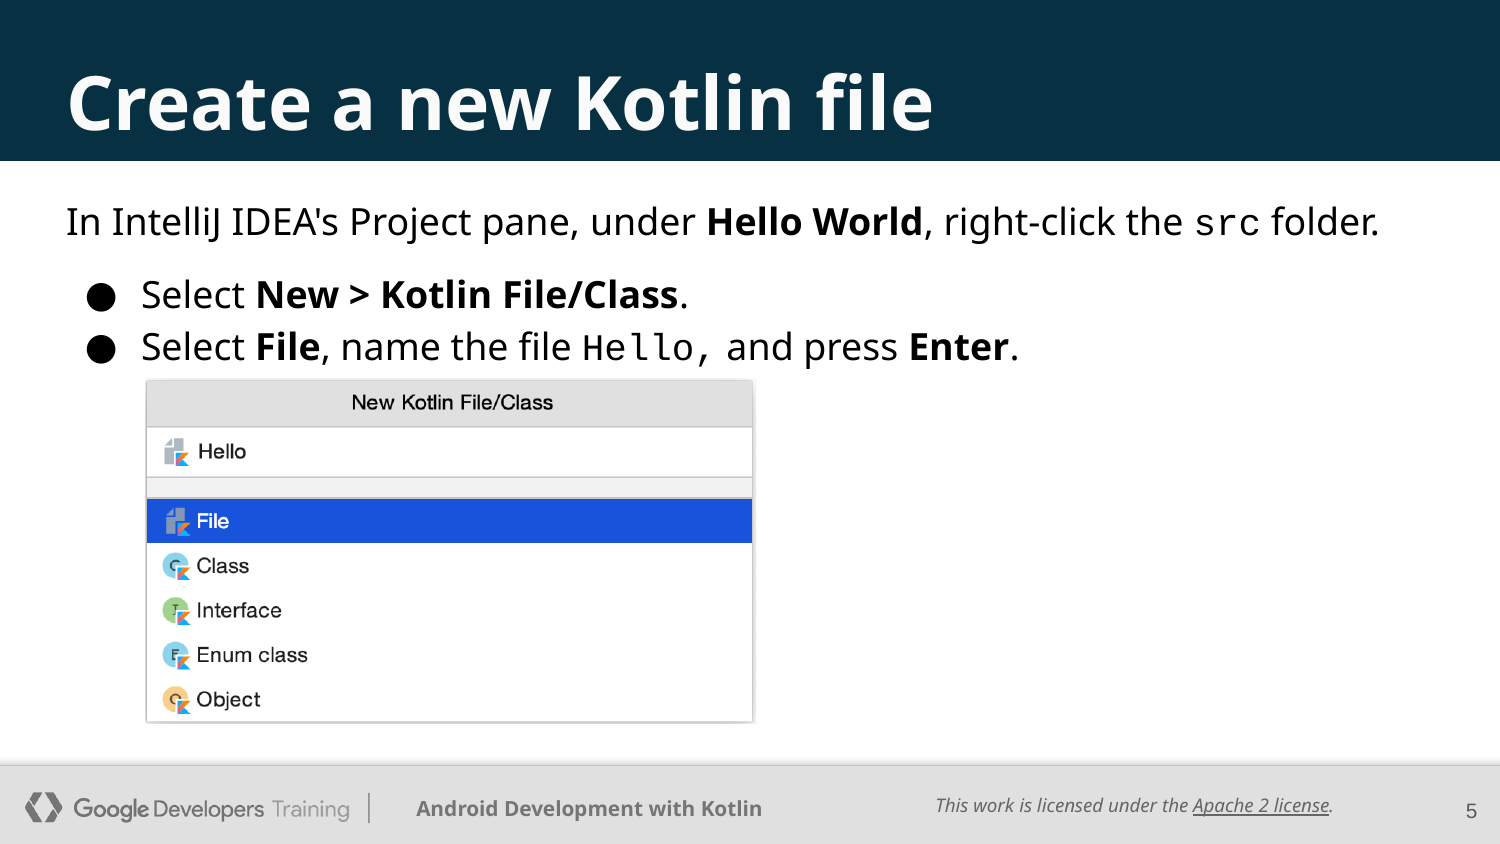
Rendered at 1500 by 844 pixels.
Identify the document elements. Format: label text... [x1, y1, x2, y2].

slide_number 5 [1402, 777, 1493, 842]
list In IntelliJ IDEA's Project pane, under Hello World, right-click the src folder. Select New > Kotlin File/Class. Select File, name the file Hello, and press Enter. [51, 176, 1449, 701]
picture [0, 161, 1500, 844]
title Create a new Kotlin file [51, 40, 1449, 135]
